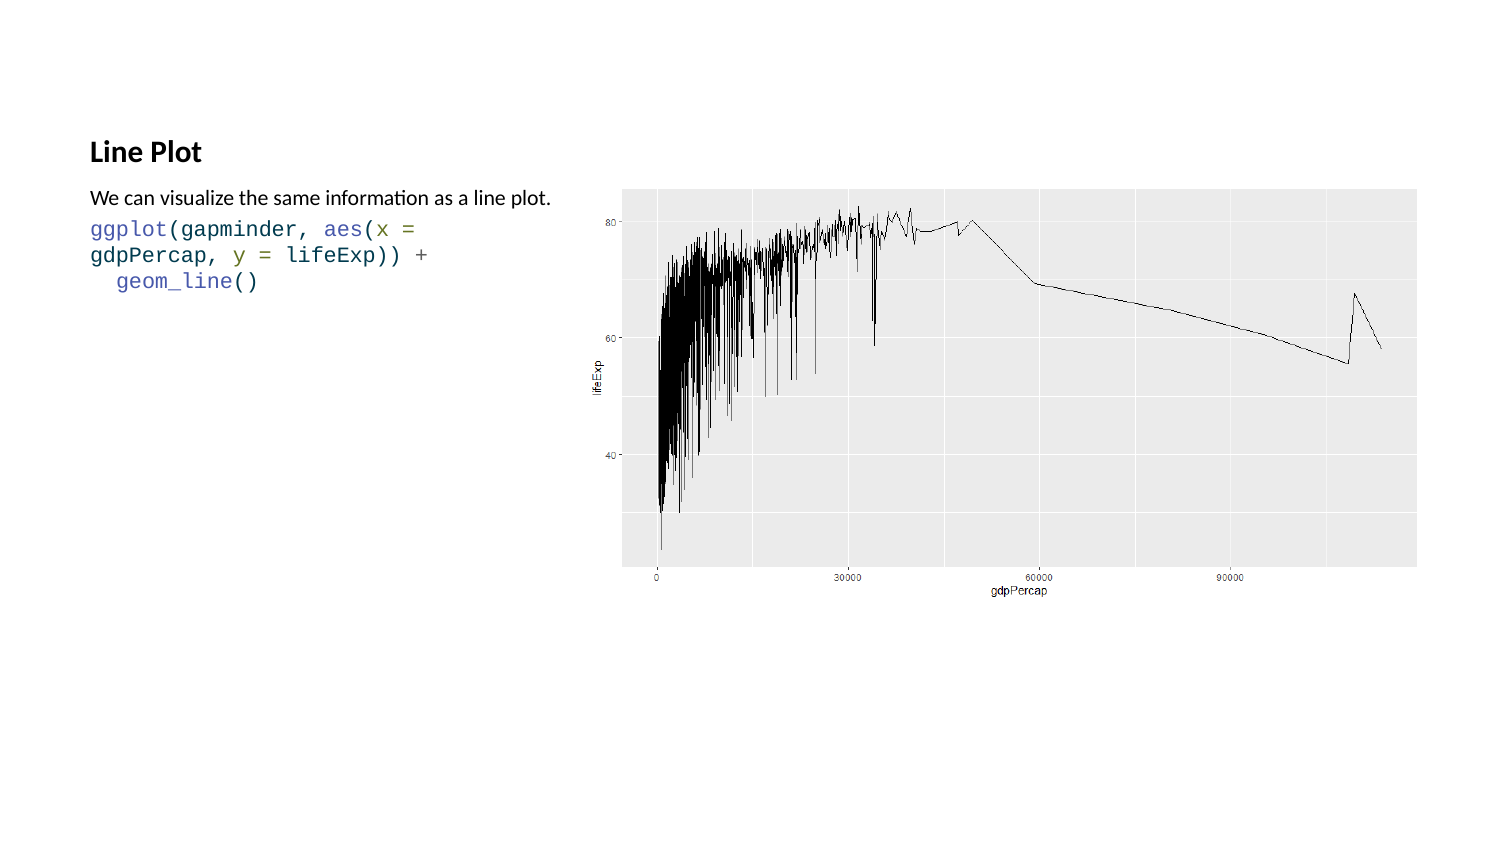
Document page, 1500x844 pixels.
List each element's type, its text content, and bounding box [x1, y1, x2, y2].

list We can visualize the same information as a line plot. ggplot(gapminder, aes(x = gdpPercap, y = lifeExp)) + geom_line() [75, 176, 569, 754]
title Line Plot [75, 33, 569, 176]
picture [585, 183, 1424, 603]
